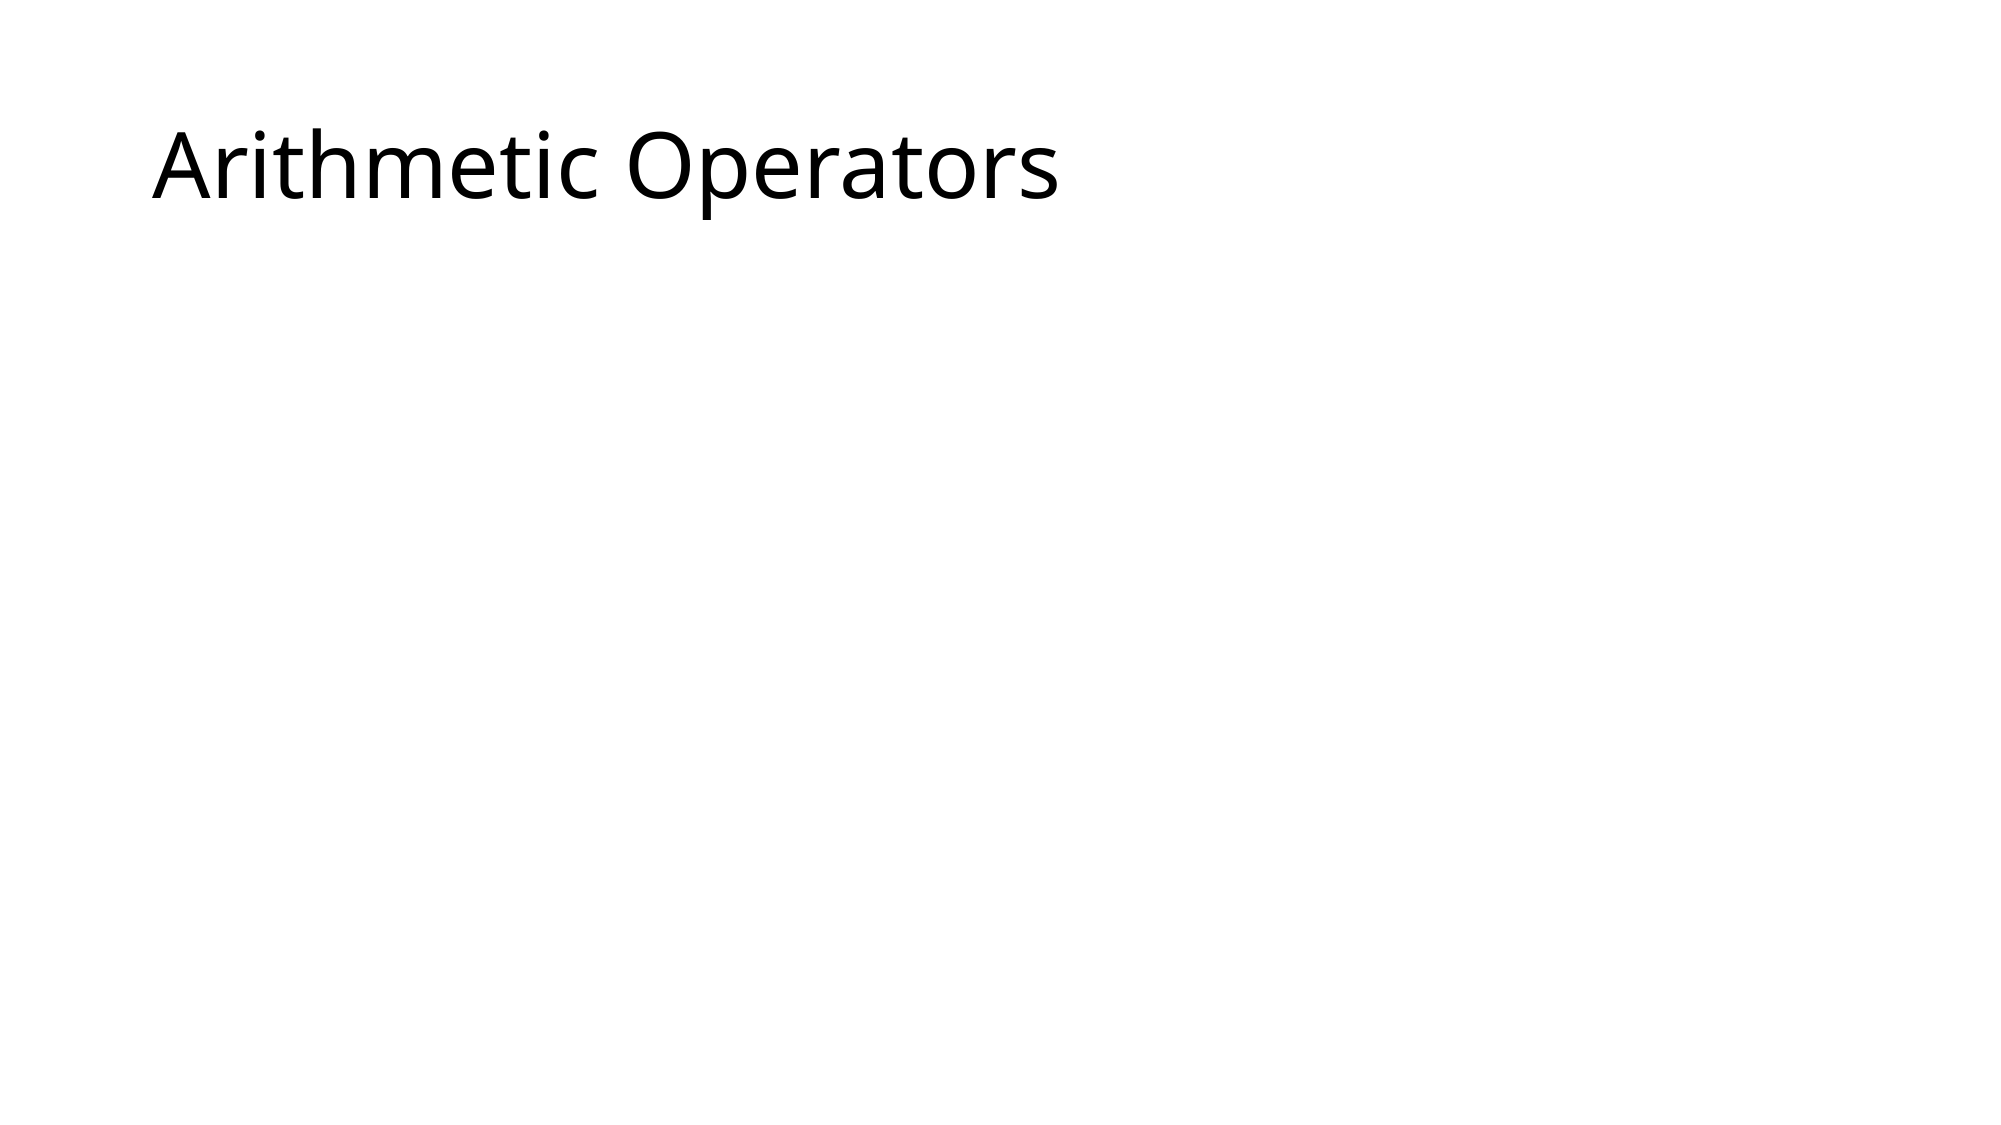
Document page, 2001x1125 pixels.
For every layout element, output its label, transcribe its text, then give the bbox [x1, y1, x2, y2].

title Arithmetic Operators [137, 59, 1863, 278]
